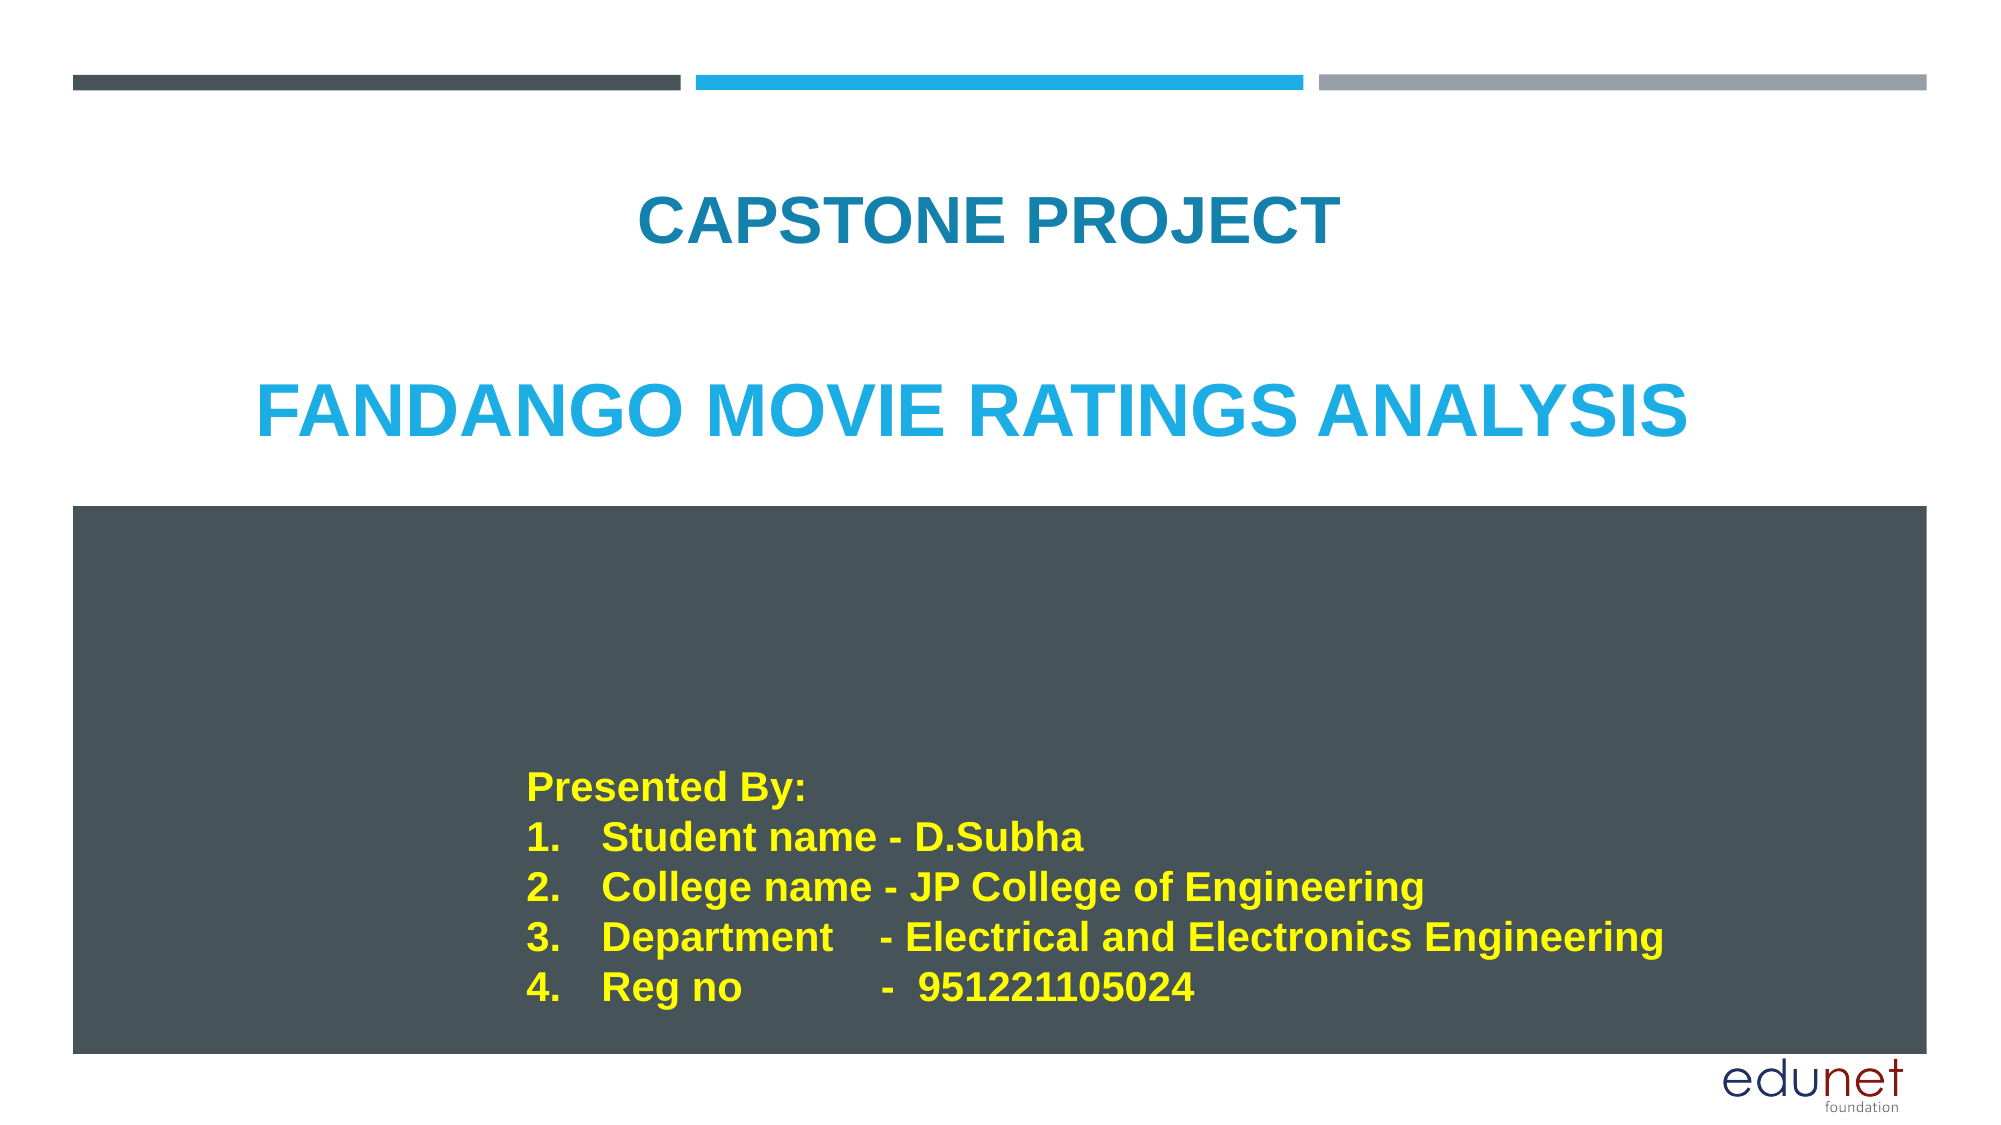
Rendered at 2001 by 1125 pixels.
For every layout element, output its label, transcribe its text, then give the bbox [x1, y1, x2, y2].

text_box Presented By: Student name - D.Subha College name - JP College of Engineering Department - Electrical and Electronics Engineering Reg no - 951221105024 [511, 752, 1821, 1018]
text_box CAPSTONE PROJECT [0, 169, 2000, 265]
picture [1719, 1056, 1905, 1116]
title Fandango movie ratings analysis [222, 298, 1724, 460]
